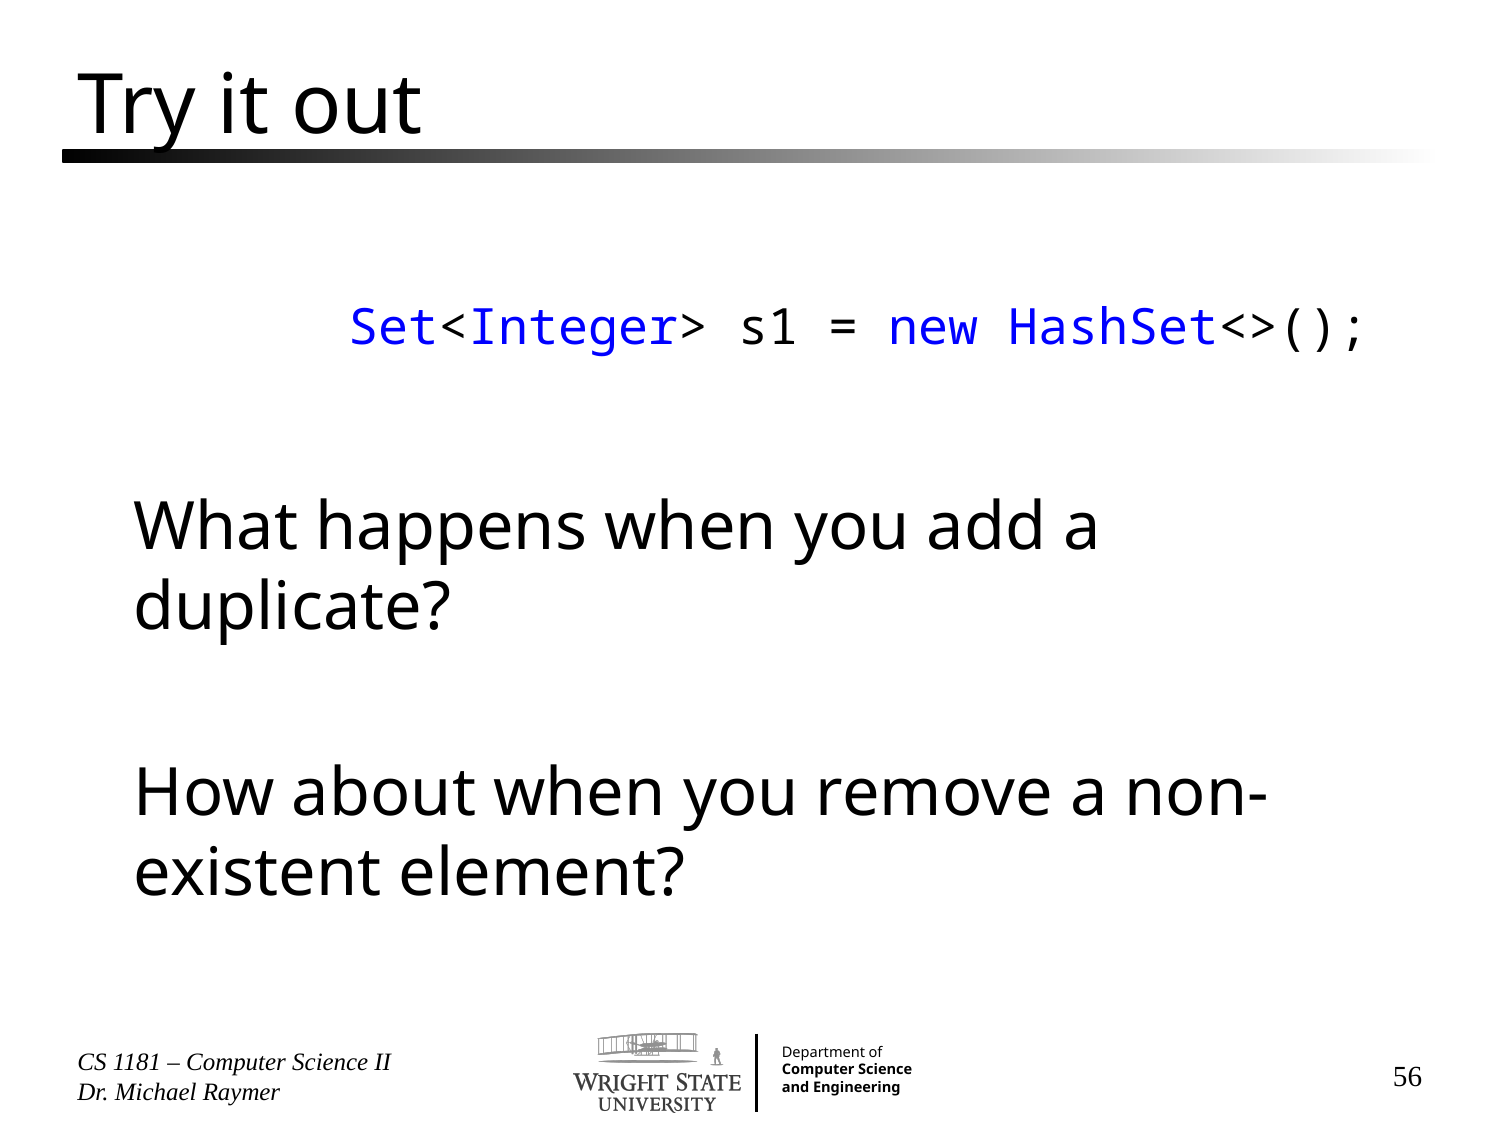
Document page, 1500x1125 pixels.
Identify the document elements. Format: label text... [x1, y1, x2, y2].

picture [573, 1033, 741, 1113]
list What happens when you add a duplicate? How about when you remove a non-existent element? [62, 474, 1438, 1025]
title Try it out [62, 50, 1438, 150]
footer CS 1181 – Computer Science II Dr. Michael Raymer [62, 1037, 438, 1113]
slide_number 56 [1125, 1037, 1438, 1113]
text_box Set<Integer> s1 = new HashSet<>(); [93, 286, 1407, 362]
